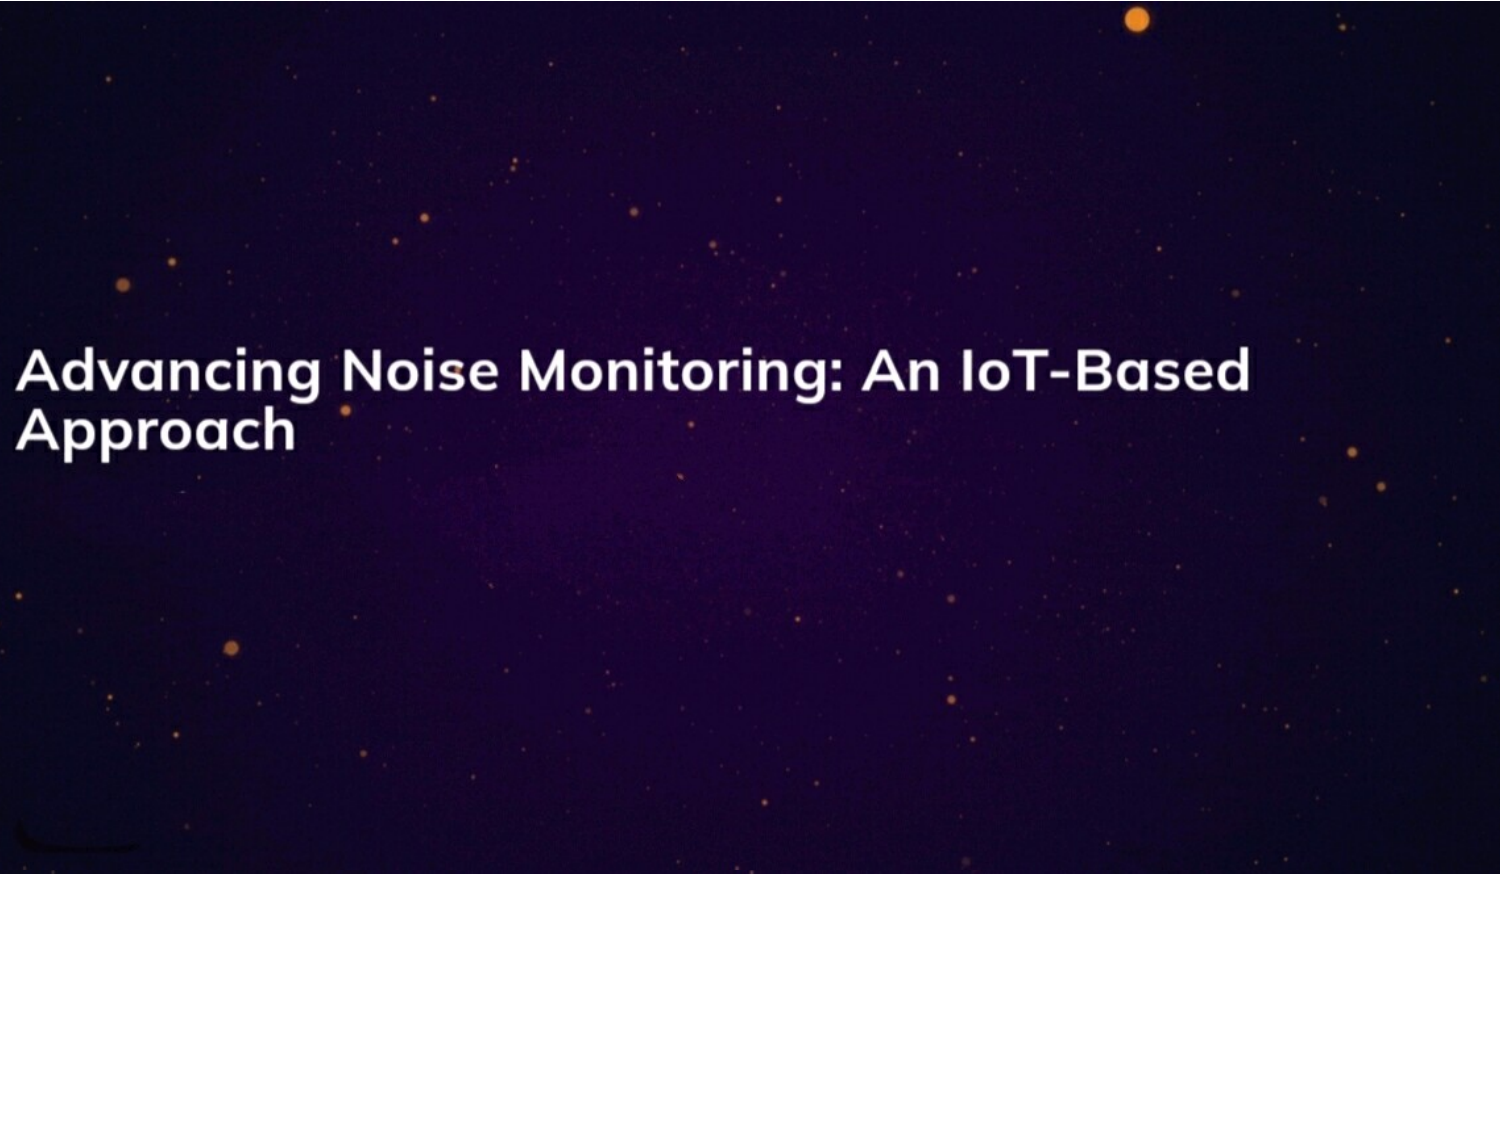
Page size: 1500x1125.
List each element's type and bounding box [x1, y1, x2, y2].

picture [0, 1, 1500, 874]
